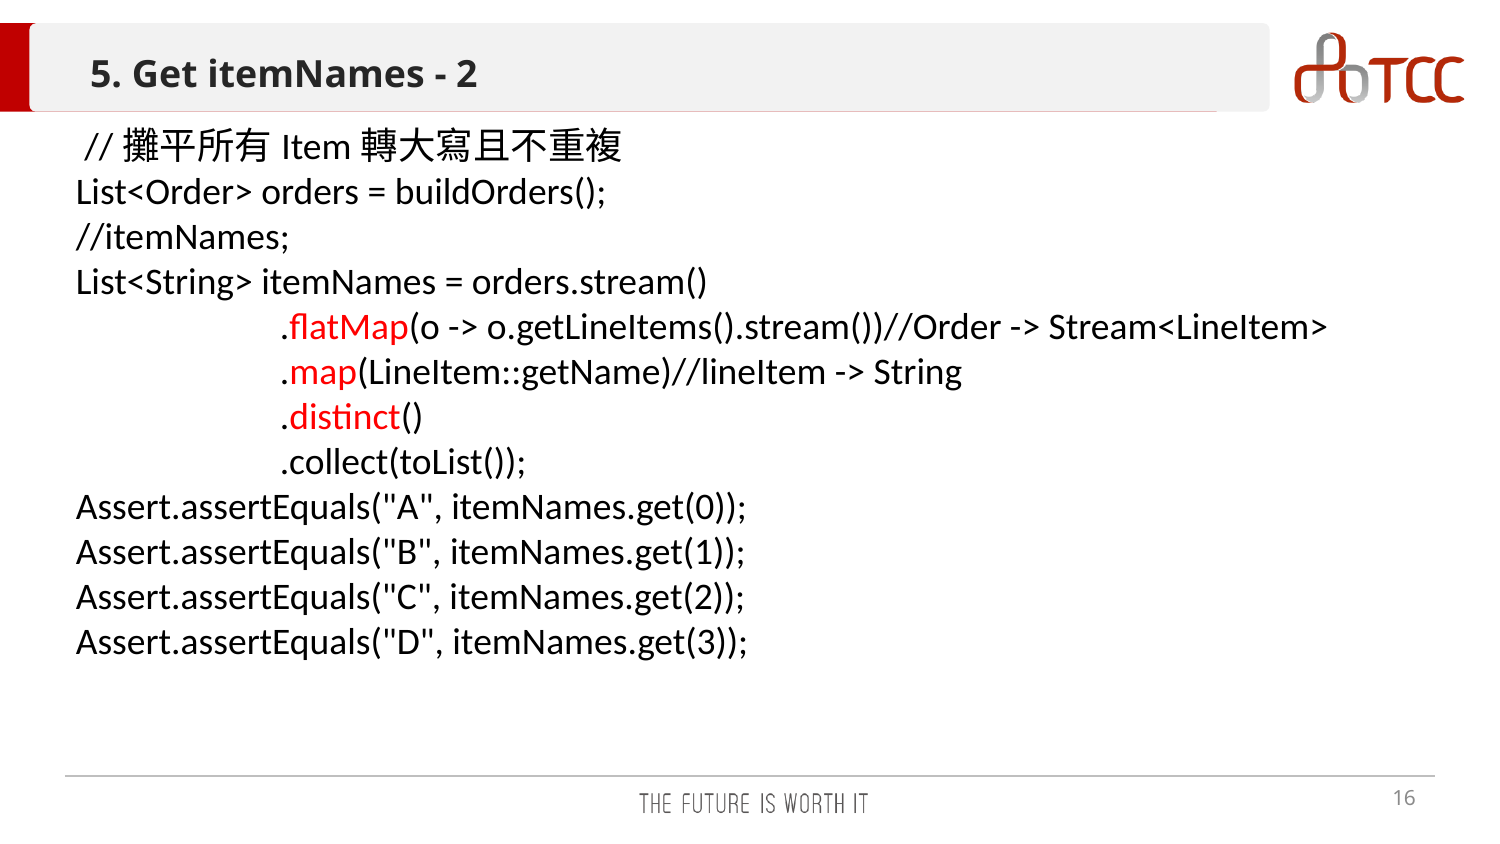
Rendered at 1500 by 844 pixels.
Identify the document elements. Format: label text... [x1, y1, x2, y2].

picture [1293, 32, 1465, 106]
slide_number 16 [1080, 776, 1431, 822]
text_box //攤平所有Item轉大寫且不重複 List<Order> orders = buildOrders(); //itemNames; List<String> itemNames = orders.stream() .flatMap(o -> o.getLineItems().stream())//Order -> Stream<LineItem> .map(LineItem::getName)//lineItem -> String .distinct() .collect(toList()); Assert.assertEquals("A", itemNames.get(0)); Assert.assertEquals("B", itemNames.get(1)); Assert.assertEquals("C", itemNames.get(2)); Assert.assertEquals("D", itemNames.get(3)); [61, 114, 1344, 670]
title 5. Get itemNames - 2 [75, 33, 1270, 112]
picture [631, 790, 874, 814]
